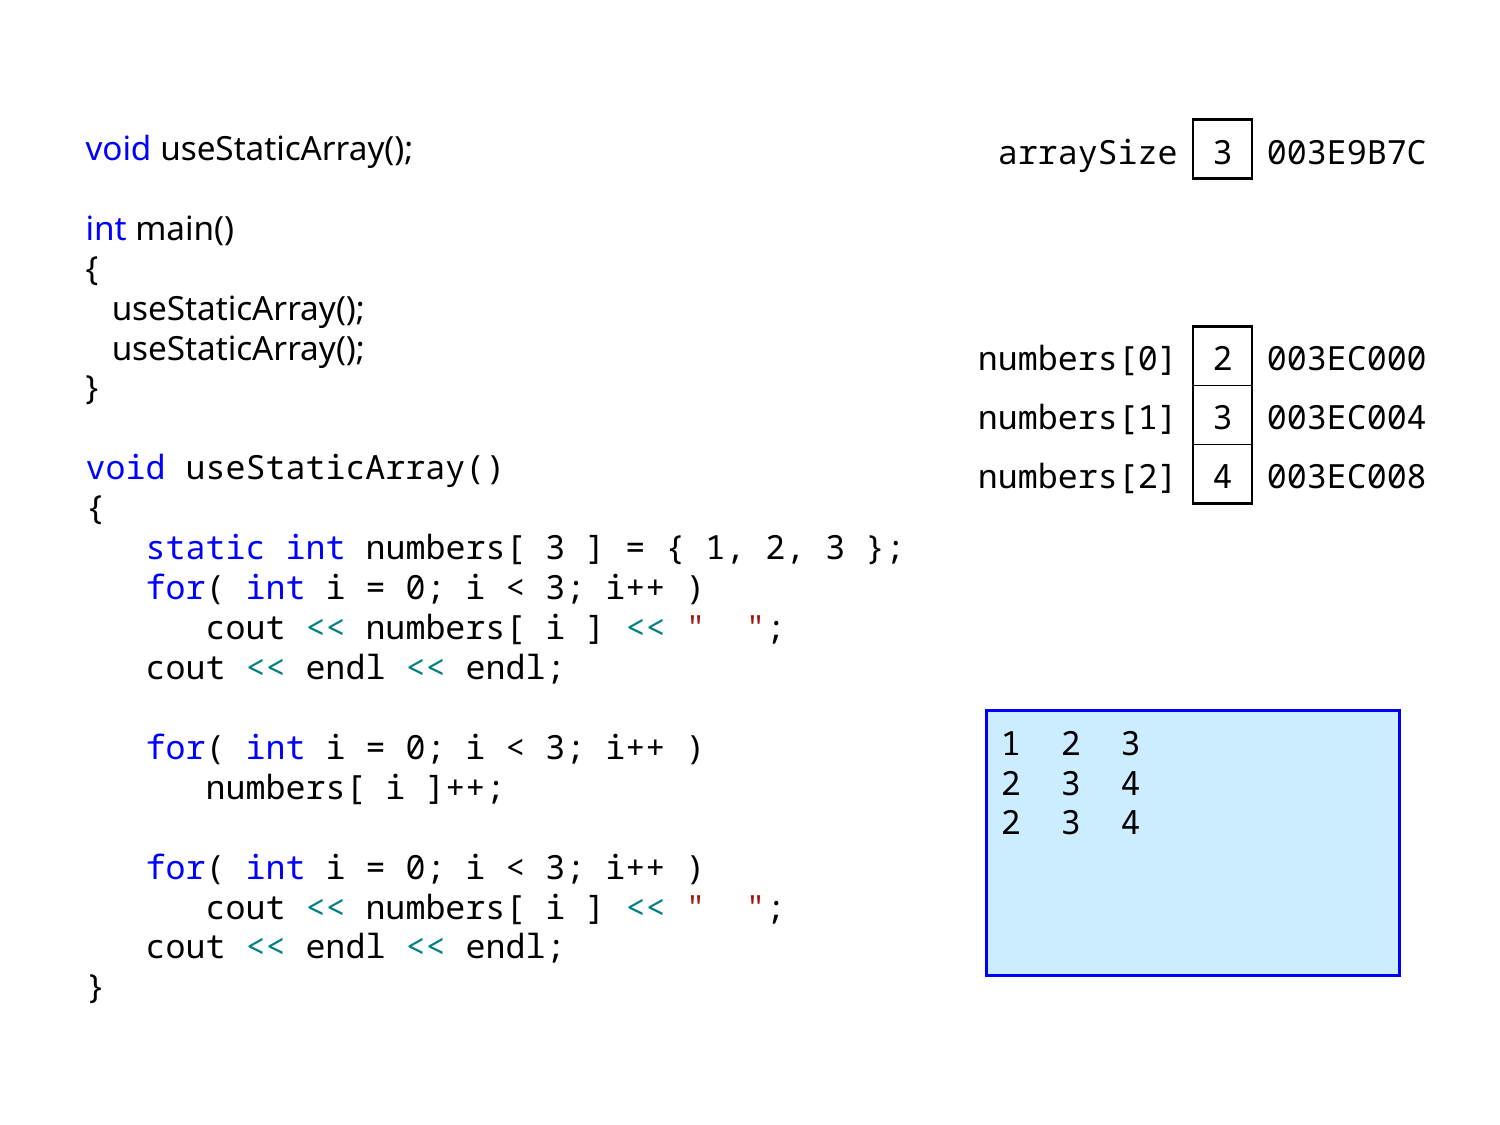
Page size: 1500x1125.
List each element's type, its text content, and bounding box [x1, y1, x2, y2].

table_cell 003EC008 [1253, 444, 1459, 503]
table_cell numbers[2] [957, 444, 1192, 503]
table_header 003E9B7C [1253, 120, 1459, 179]
table_header arraySize [957, 120, 1192, 179]
list void useStaticArray(); int main() { useStaticArray(); useStaticArray(); } void useStaticArray() { static int numbers[ 3 ] = { 1, 2, 3 }; for( int i = 0; i < 3; i++ ) cout << numbers[ i ] << " "; cout << endl << endl; for( int i = 0; i < 3; i++ ) numbers[ i ]++; for( int i = 0; i < 3; i++ ) cout << numbers[ i ] << " "; cout << endl << endl; } [70, 119, 1105, 1036]
table_cell 3 [1194, 386, 1251, 444]
table_header 2 [1194, 328, 1251, 385]
text_box 1 2 3 2 3 4 2 3 4 [986, 710, 1400, 976]
table_cell 4 [1194, 445, 1251, 502]
table_header numbers[0] [957, 326, 1192, 385]
table_cell 003EC004 [1253, 385, 1459, 444]
table_cell numbers[1] [957, 385, 1192, 444]
table_header 003EC000 [1253, 326, 1459, 385]
table_header 3 [1194, 121, 1251, 177]
